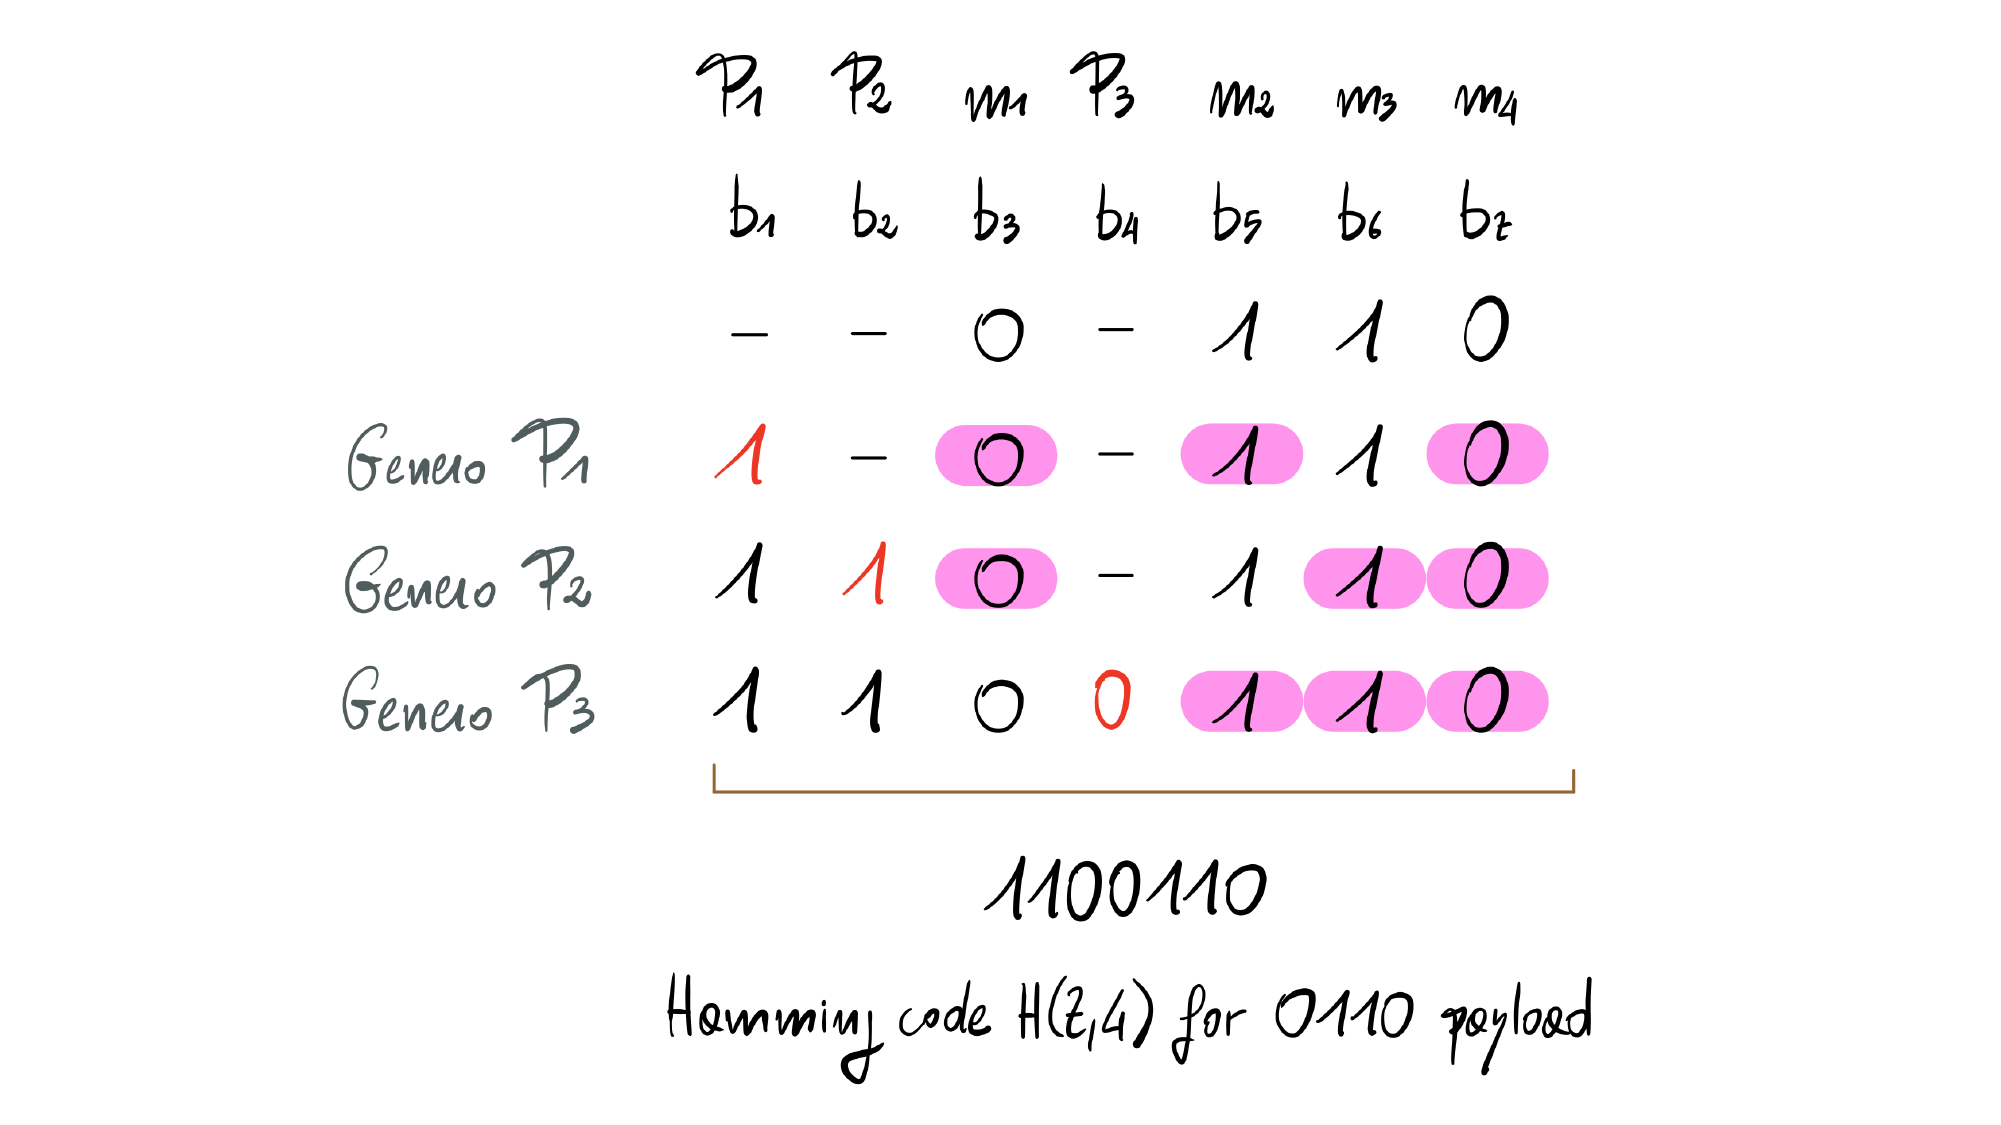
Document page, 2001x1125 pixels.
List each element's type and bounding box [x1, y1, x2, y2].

picture [330, 29, 1645, 1096]
